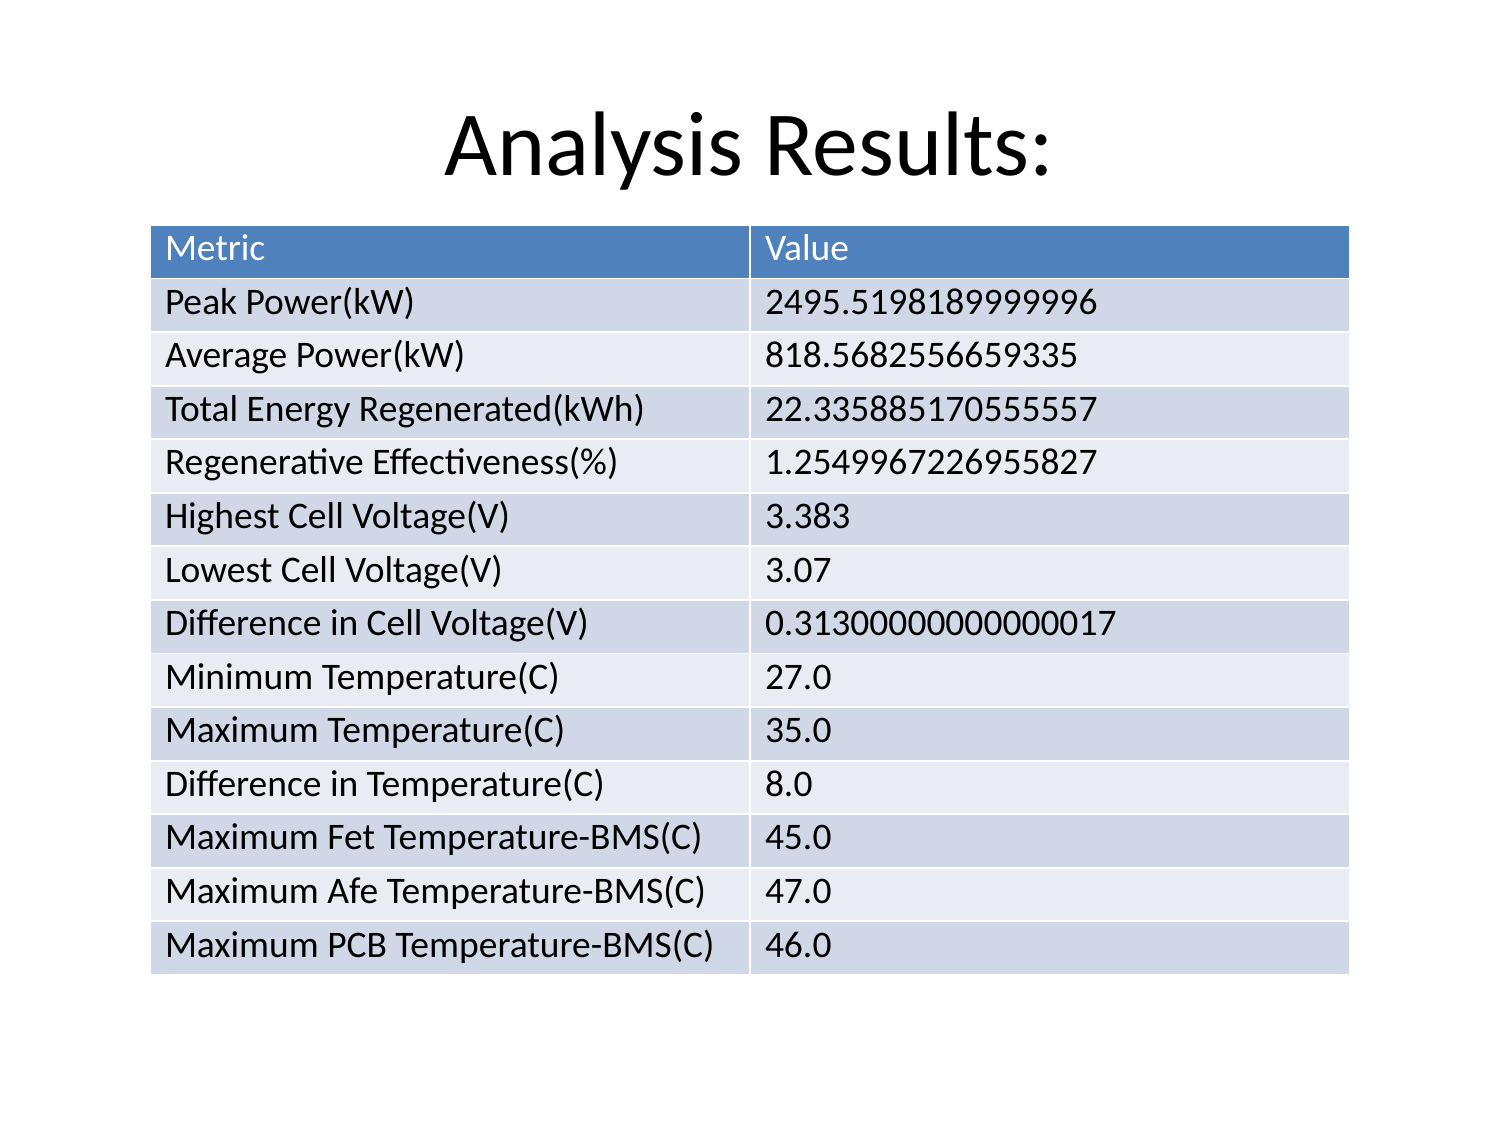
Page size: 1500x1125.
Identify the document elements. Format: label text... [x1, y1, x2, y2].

table_cell Highest Cell Voltage(V) [151, 494, 749, 545]
table_cell Difference in Cell Voltage(V) [151, 601, 749, 653]
table_cell Average Power(kW) [151, 333, 749, 385]
table_cell 3.383 [751, 494, 1349, 545]
table_cell Minimum Temperature(C) [151, 654, 749, 706]
title Analysis Results: [75, 45, 1425, 233]
table_cell 27.0 [751, 654, 1349, 706]
table_cell Maximum Afe Temperature-BMS(C) [151, 869, 749, 920]
table_header Value [751, 226, 1349, 278]
table_cell Maximum Fet Temperature-BMS(C) [151, 815, 749, 867]
table_cell Difference in Temperature(C) [151, 762, 749, 813]
table_cell 2495.5198189999996 [751, 279, 1349, 331]
table_cell Maximum PCB Temperature-BMS(C) [151, 922, 749, 974]
table_cell 45.0 [751, 815, 1349, 867]
table_cell 35.0 [751, 708, 1349, 760]
table_cell Regenerative Effectiveness(%) [151, 440, 749, 492]
table_header Metric [151, 226, 749, 278]
table_cell 8.0 [751, 762, 1349, 813]
table_cell Total Energy Regenerated(kWh) [151, 387, 749, 438]
table_cell Peak Power(kW) [151, 279, 749, 331]
table_cell 22.335885170555557 [751, 387, 1349, 438]
table_cell 1.2549967226955827 [751, 440, 1349, 492]
table_cell 46.0 [751, 922, 1349, 974]
table_cell Maximum Temperature(C) [151, 708, 749, 760]
table_cell Lowest Cell Voltage(V) [151, 547, 749, 599]
table_cell 3.07 [751, 547, 1349, 599]
table_cell 47.0 [751, 869, 1349, 920]
table_cell 818.5682556659335 [751, 333, 1349, 385]
table_cell 0.31300000000000017 [751, 601, 1349, 653]
